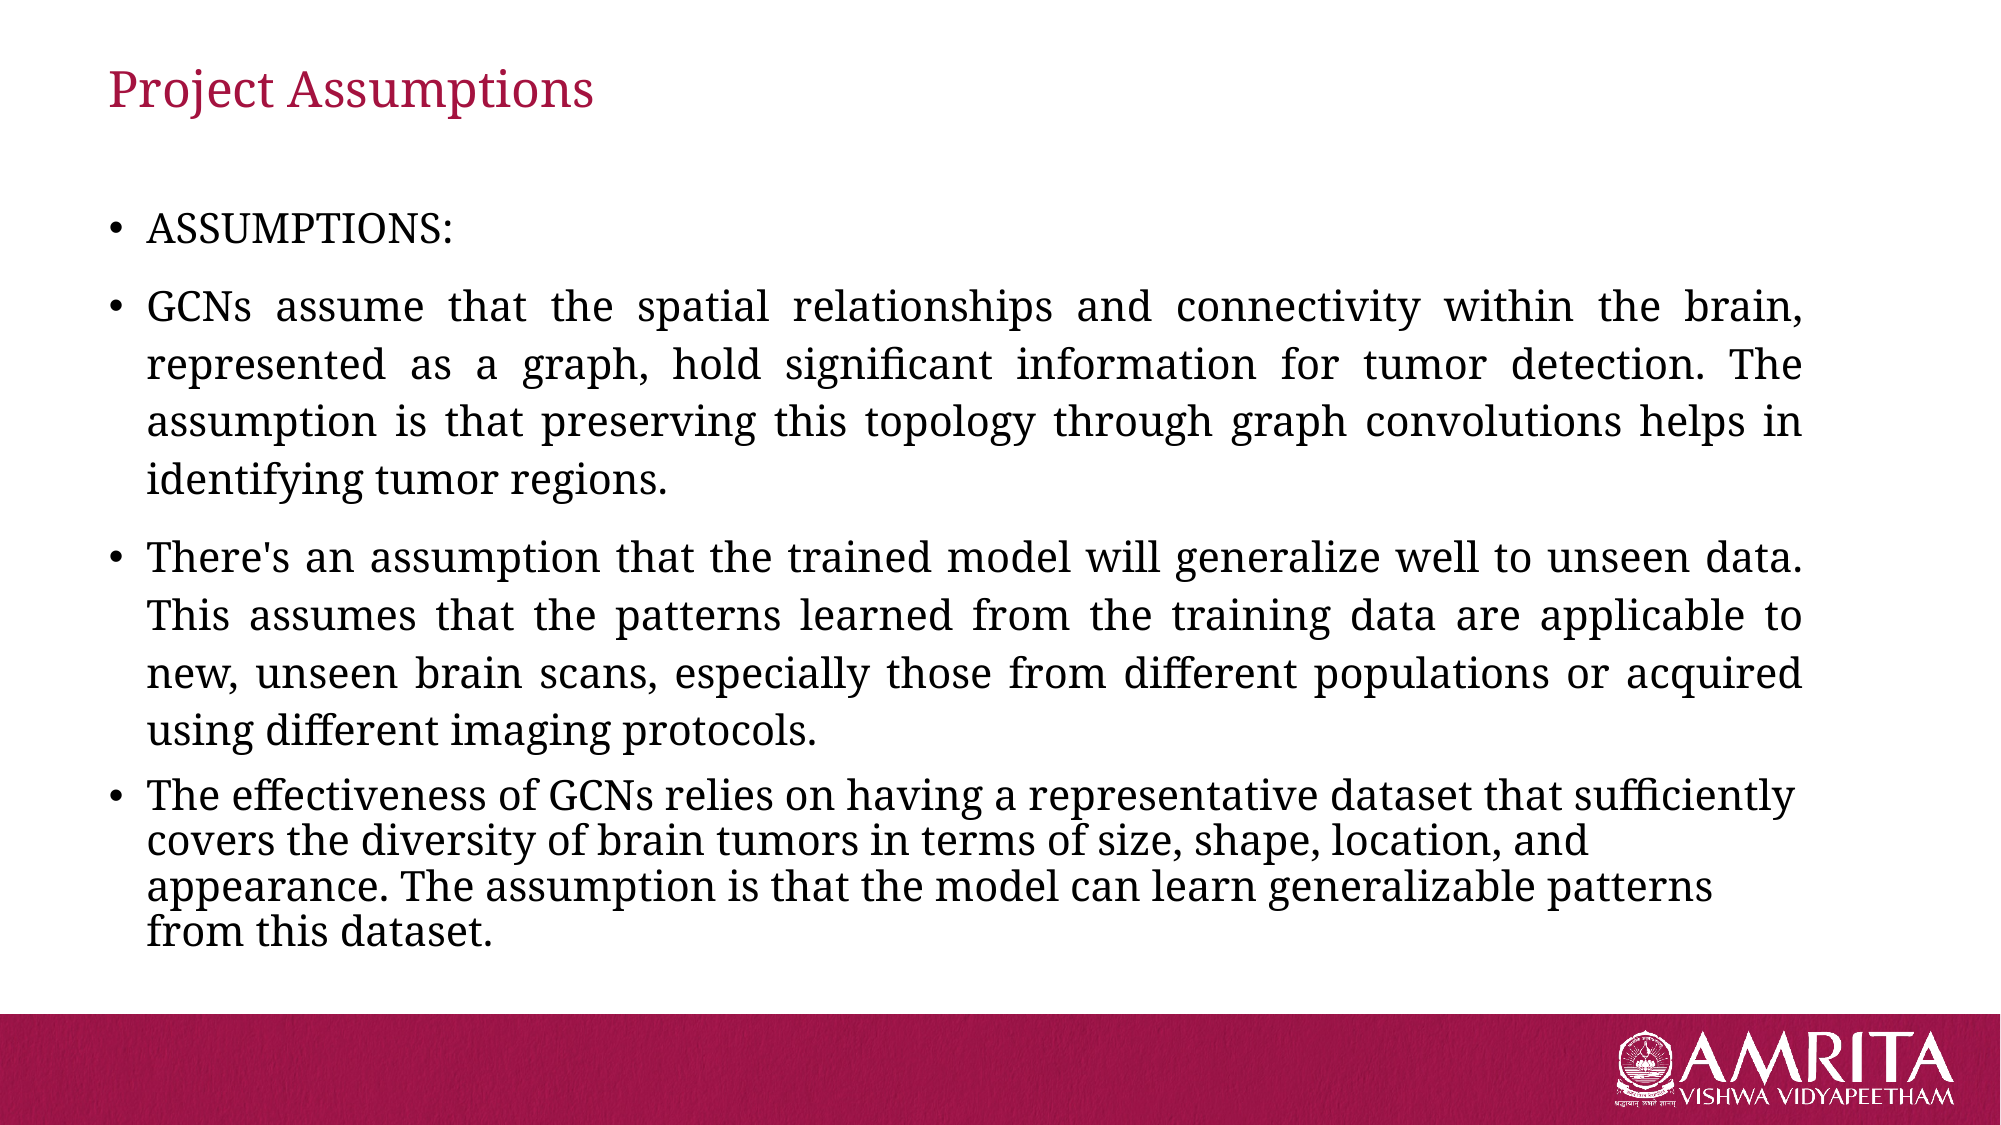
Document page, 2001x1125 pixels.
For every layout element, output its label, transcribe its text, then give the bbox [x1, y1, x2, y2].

picture [0, 1014, 2001, 1125]
title Project Assumptions [93, 57, 1819, 127]
list ASSUMPTIONS: GCNs assume that the spatial relationships and connectivity within the brain, represented as a graph, hold significant information for tumor detection. The assumption is that preserving this topology through graph convolutions helps in identifying tumor regions. There's an assumption that the trained model will generalize well to unseen data. This assumes that the patterns learned from the training data are applicable to new, unseen brain scans, especially those from different populations or acquired using different imaging protocols. The effectiveness of GCNs relies on having a representative dataset that sufficiently covers the diversity of brain tumors in terms of size, shape, location, and appearance. The assumption is that the model can learn generalizable patterns from this dataset. [93, 186, 1819, 992]
